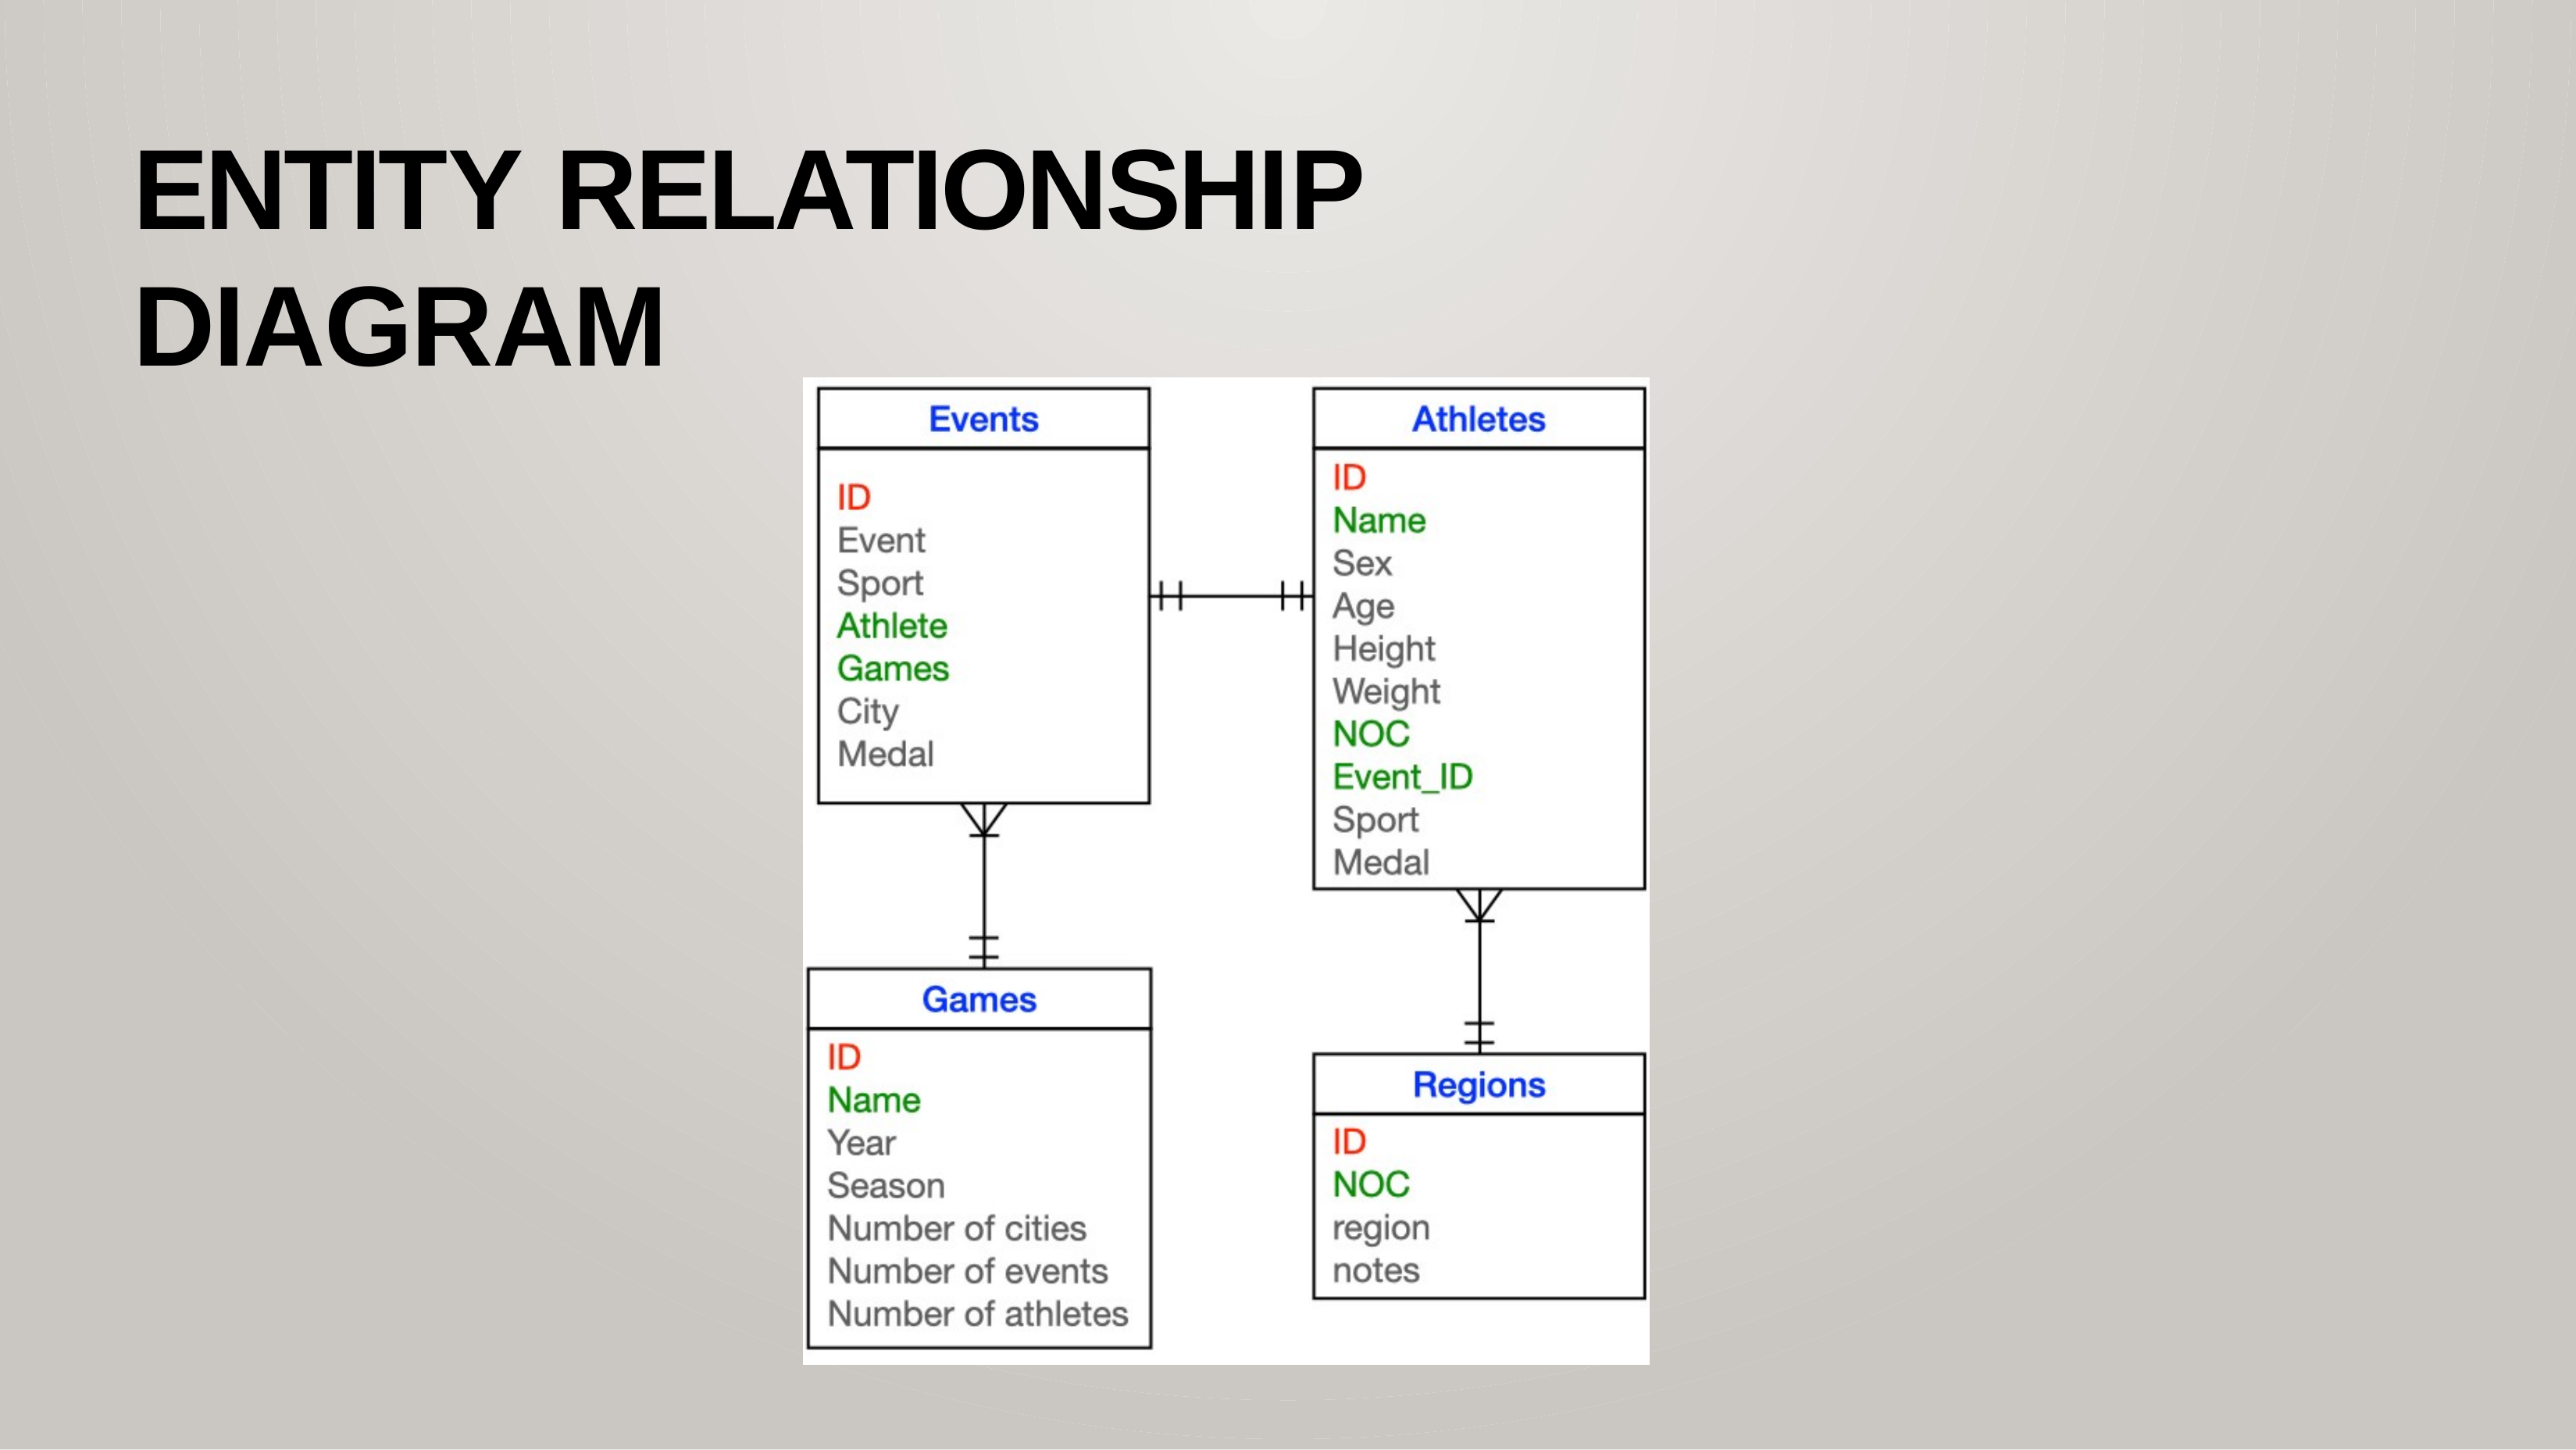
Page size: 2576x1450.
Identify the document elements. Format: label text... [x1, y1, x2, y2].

title Entity Relationship Diagram [130, 113, 1587, 389]
picture [803, 377, 1650, 1365]
